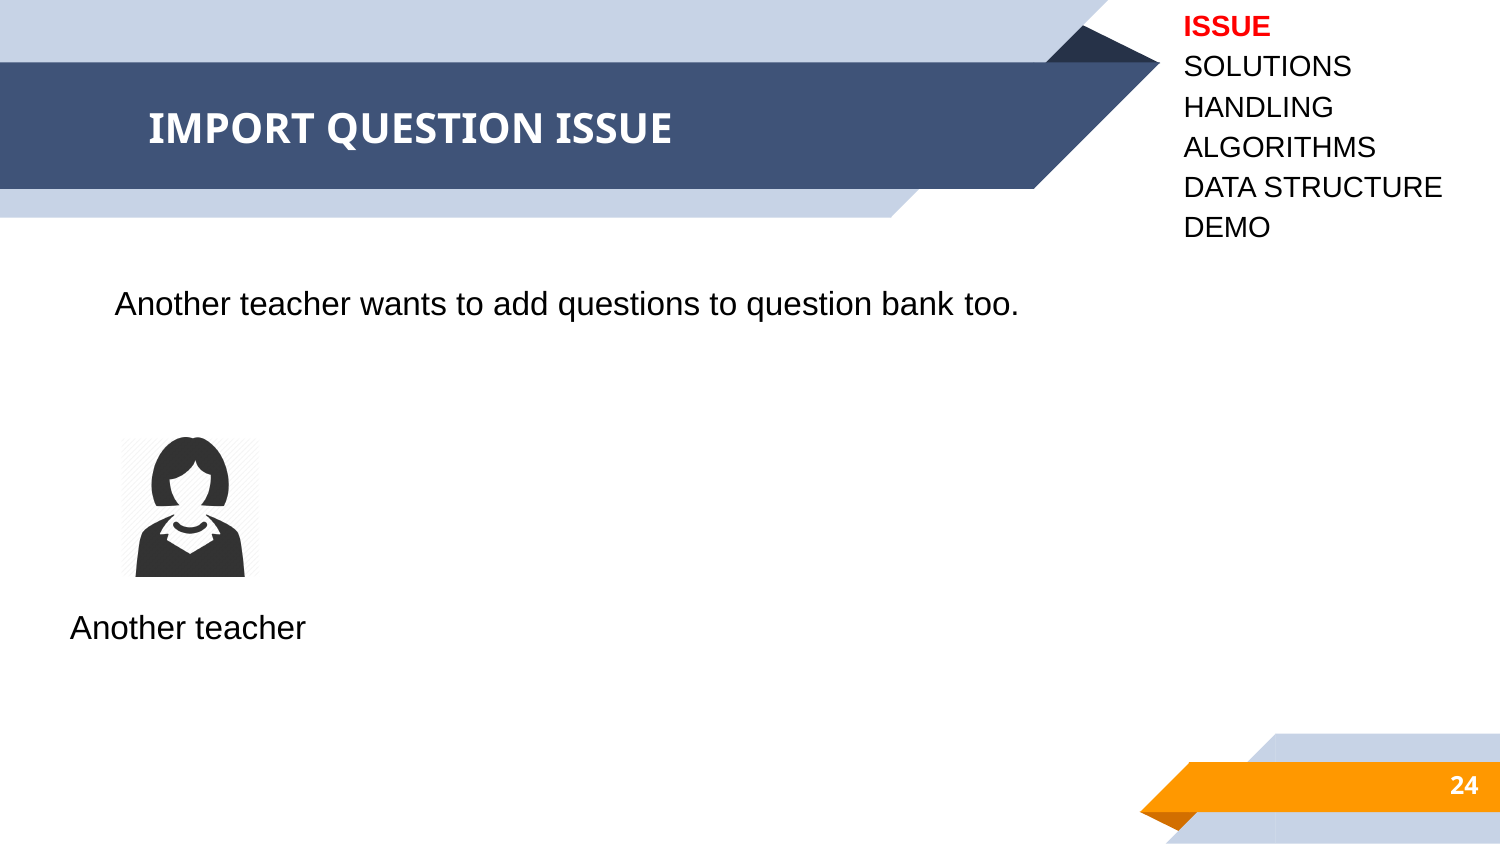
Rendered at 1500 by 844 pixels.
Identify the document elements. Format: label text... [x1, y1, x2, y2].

text_box Another teacher [54, 598, 325, 654]
text_box Another teacher wants to add questions to question bank too. [99, 274, 1404, 330]
slide_number 24 [1249, 760, 1494, 813]
text_box ISSUE SOLUTIONS HANDLING ALGORITHMS DATA STRUCTURE DEMO [1168, 0, 1468, 249]
title IMPORT QUESTION ISSUE [133, 64, 997, 190]
picture [119, 437, 260, 578]
